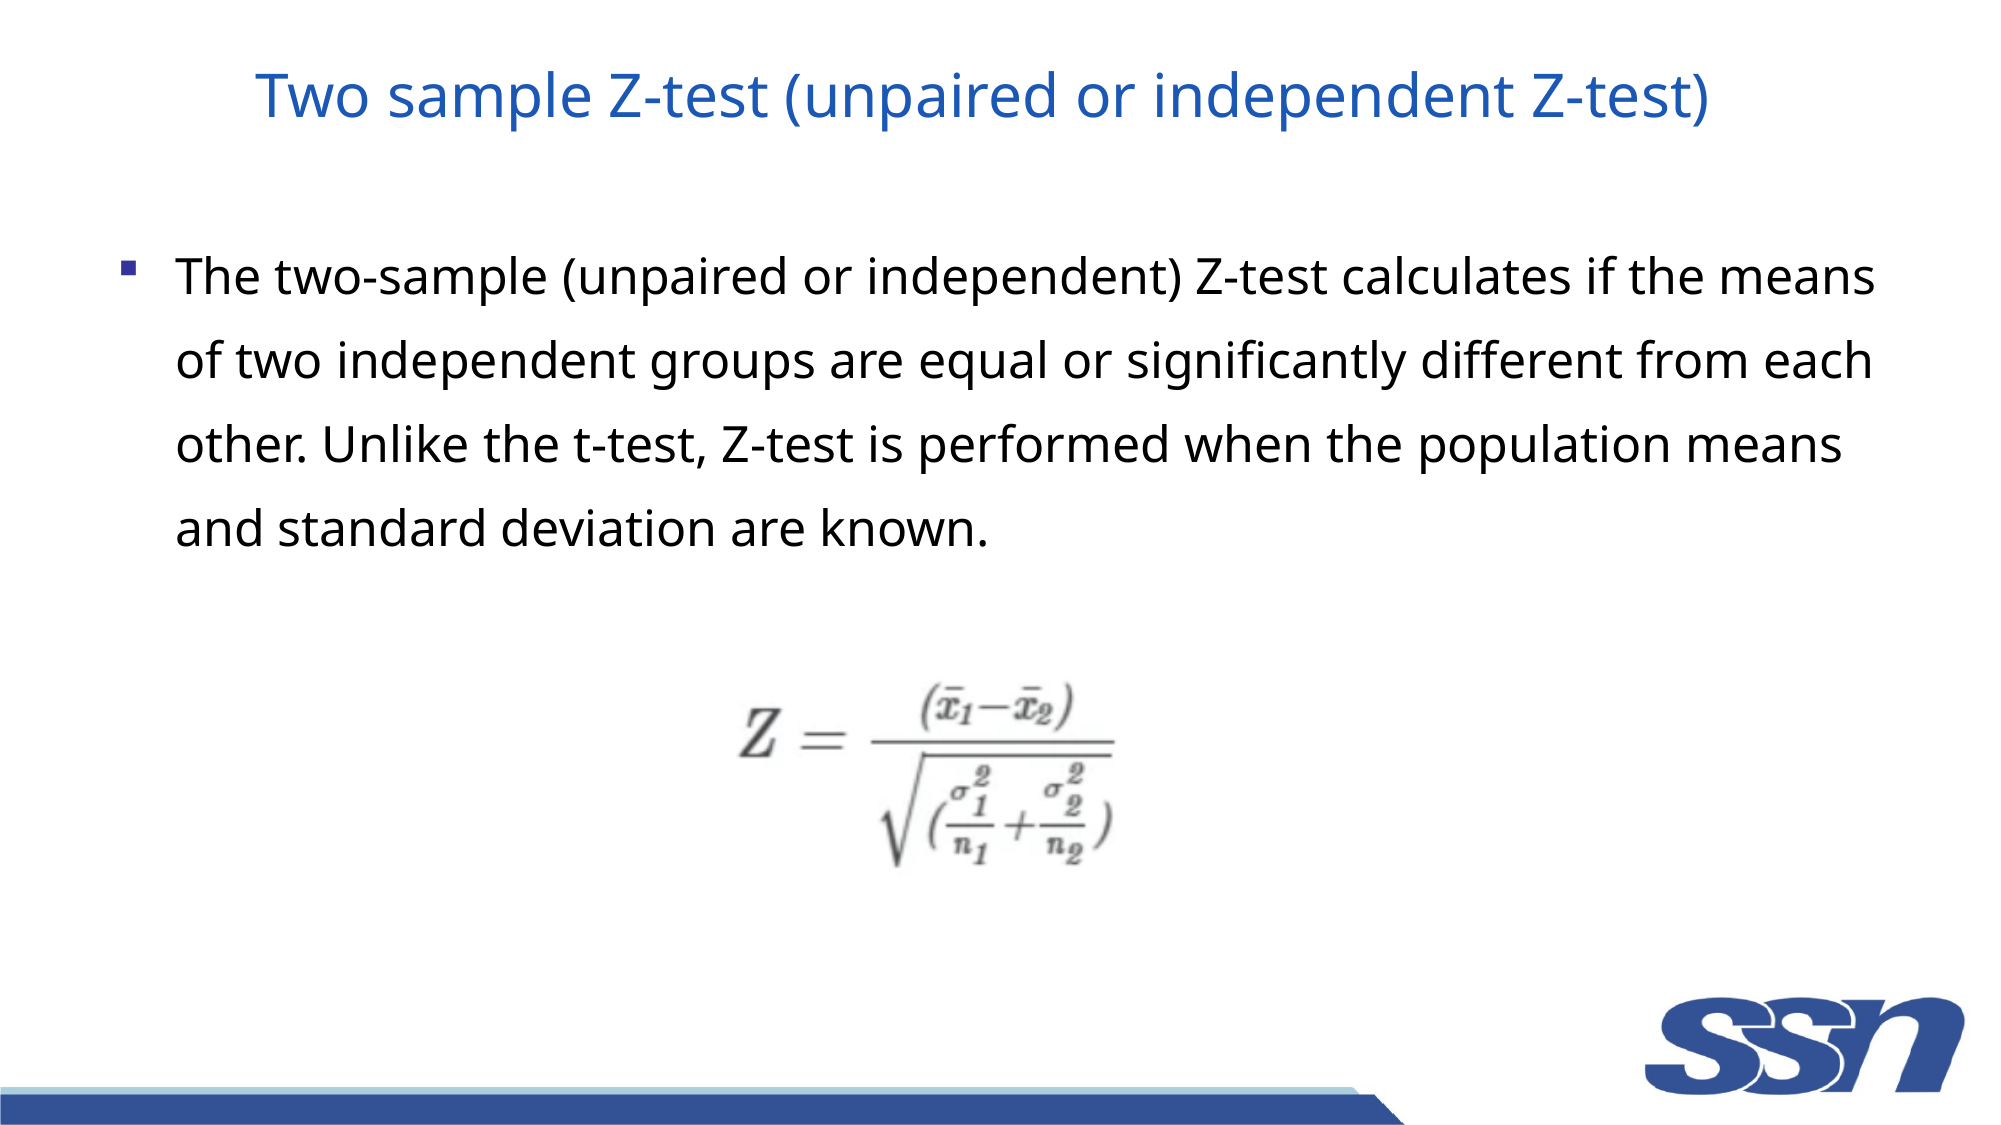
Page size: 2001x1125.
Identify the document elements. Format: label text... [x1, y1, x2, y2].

title Two sample Z-test (unpaired or independent Z-test) [83, 37, 1884, 150]
picture [695, 639, 1155, 913]
picture [0, 962, 1467, 1125]
picture [1625, 986, 1992, 1125]
list The two-sample (unpaired or independent) Z-test calculates if the means of two independent groups are equal or significantly different from each other. Unlike the t-test, Z-test is performed when the population means and standard deviation are known. [99, 212, 1900, 1005]
